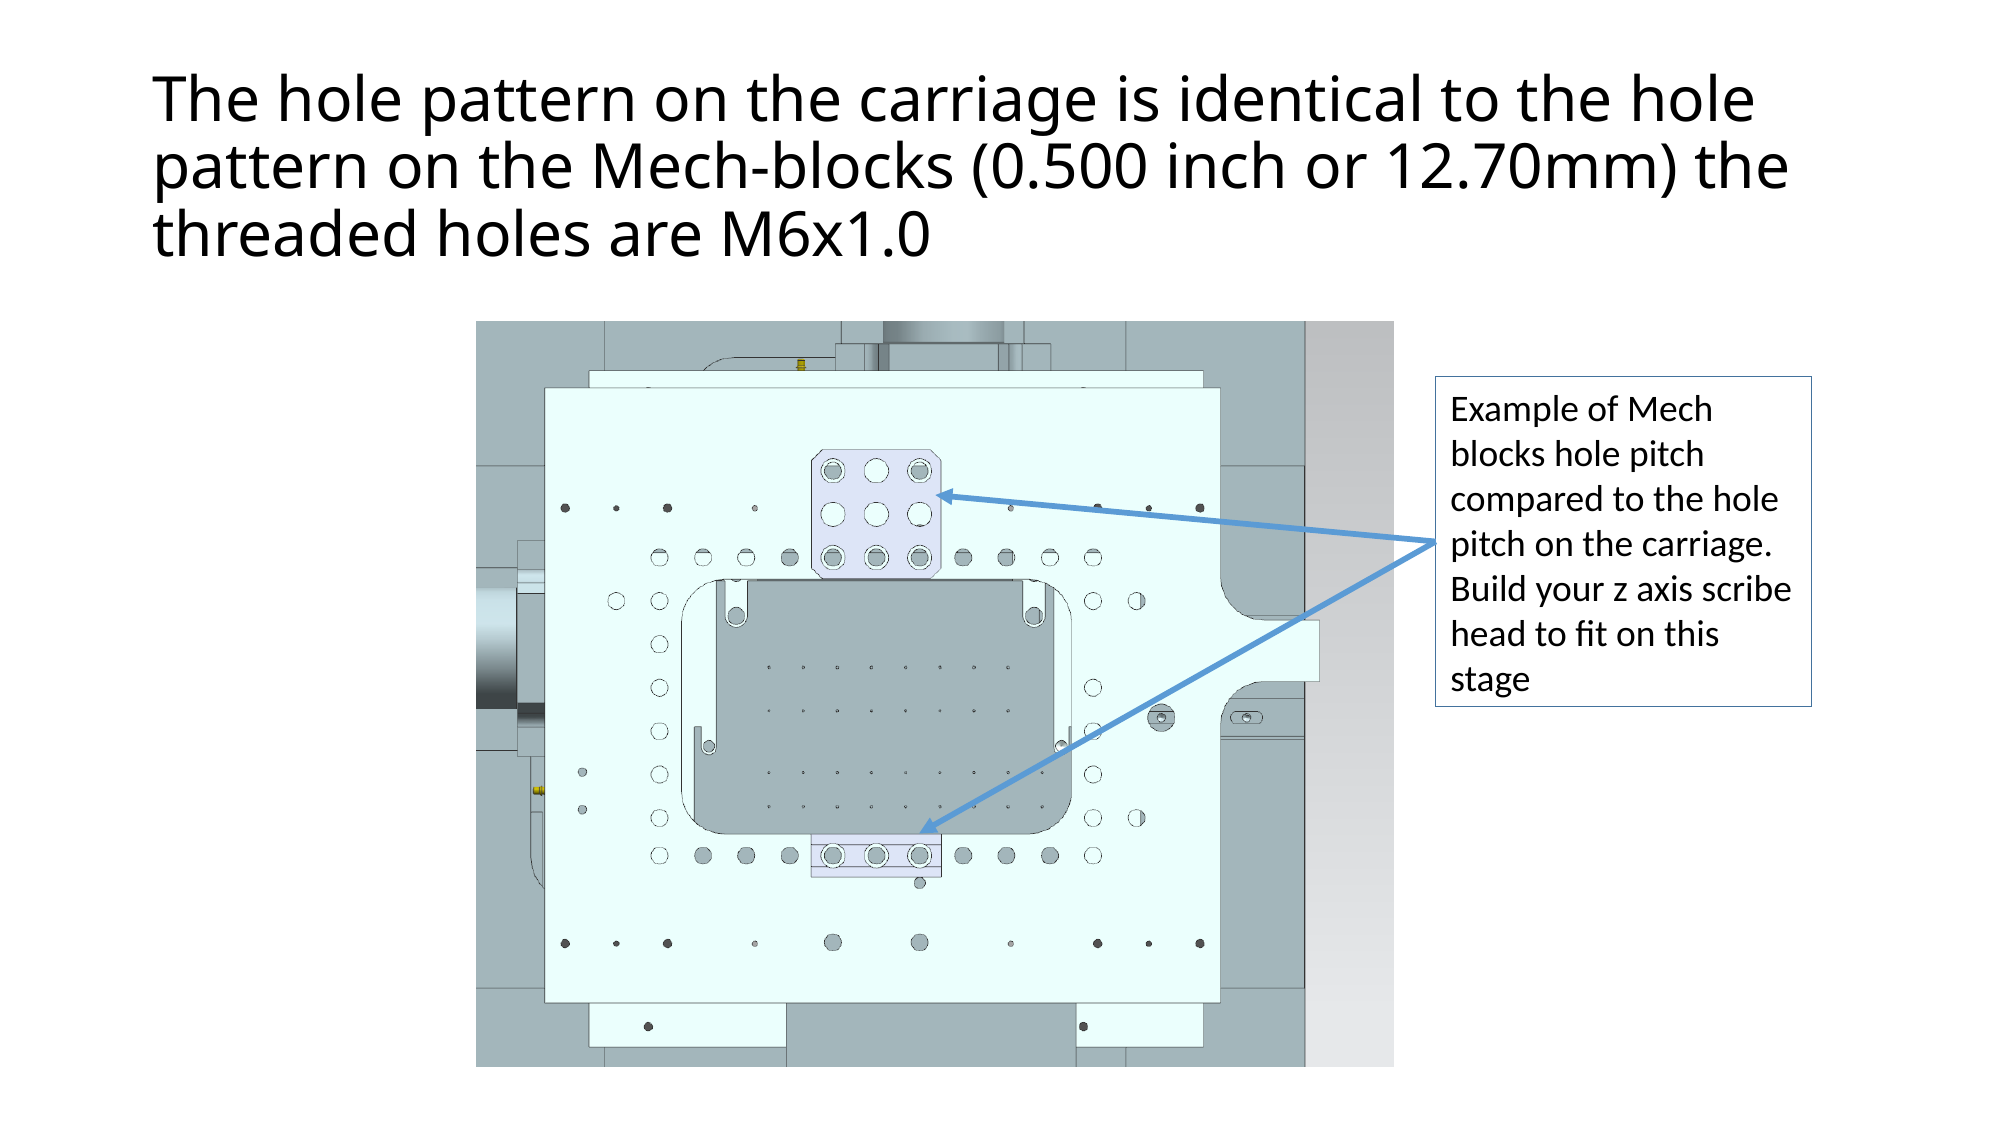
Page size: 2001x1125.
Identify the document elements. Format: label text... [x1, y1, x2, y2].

picture [476, 321, 1394, 1067]
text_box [919, 543, 1436, 834]
title The hole pattern on the carriage is identical to the hole pattern on the Mech-blocks (0.500 inch or 12.70mm) the threaded holes are M6x1.0 [137, 59, 1863, 278]
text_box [935, 495, 1436, 543]
text_box Example of Mech blocks hole pitch compared to the hole pitch on the carriage. Build your z axis scribe head to fit on this stage [1435, 376, 1812, 707]
